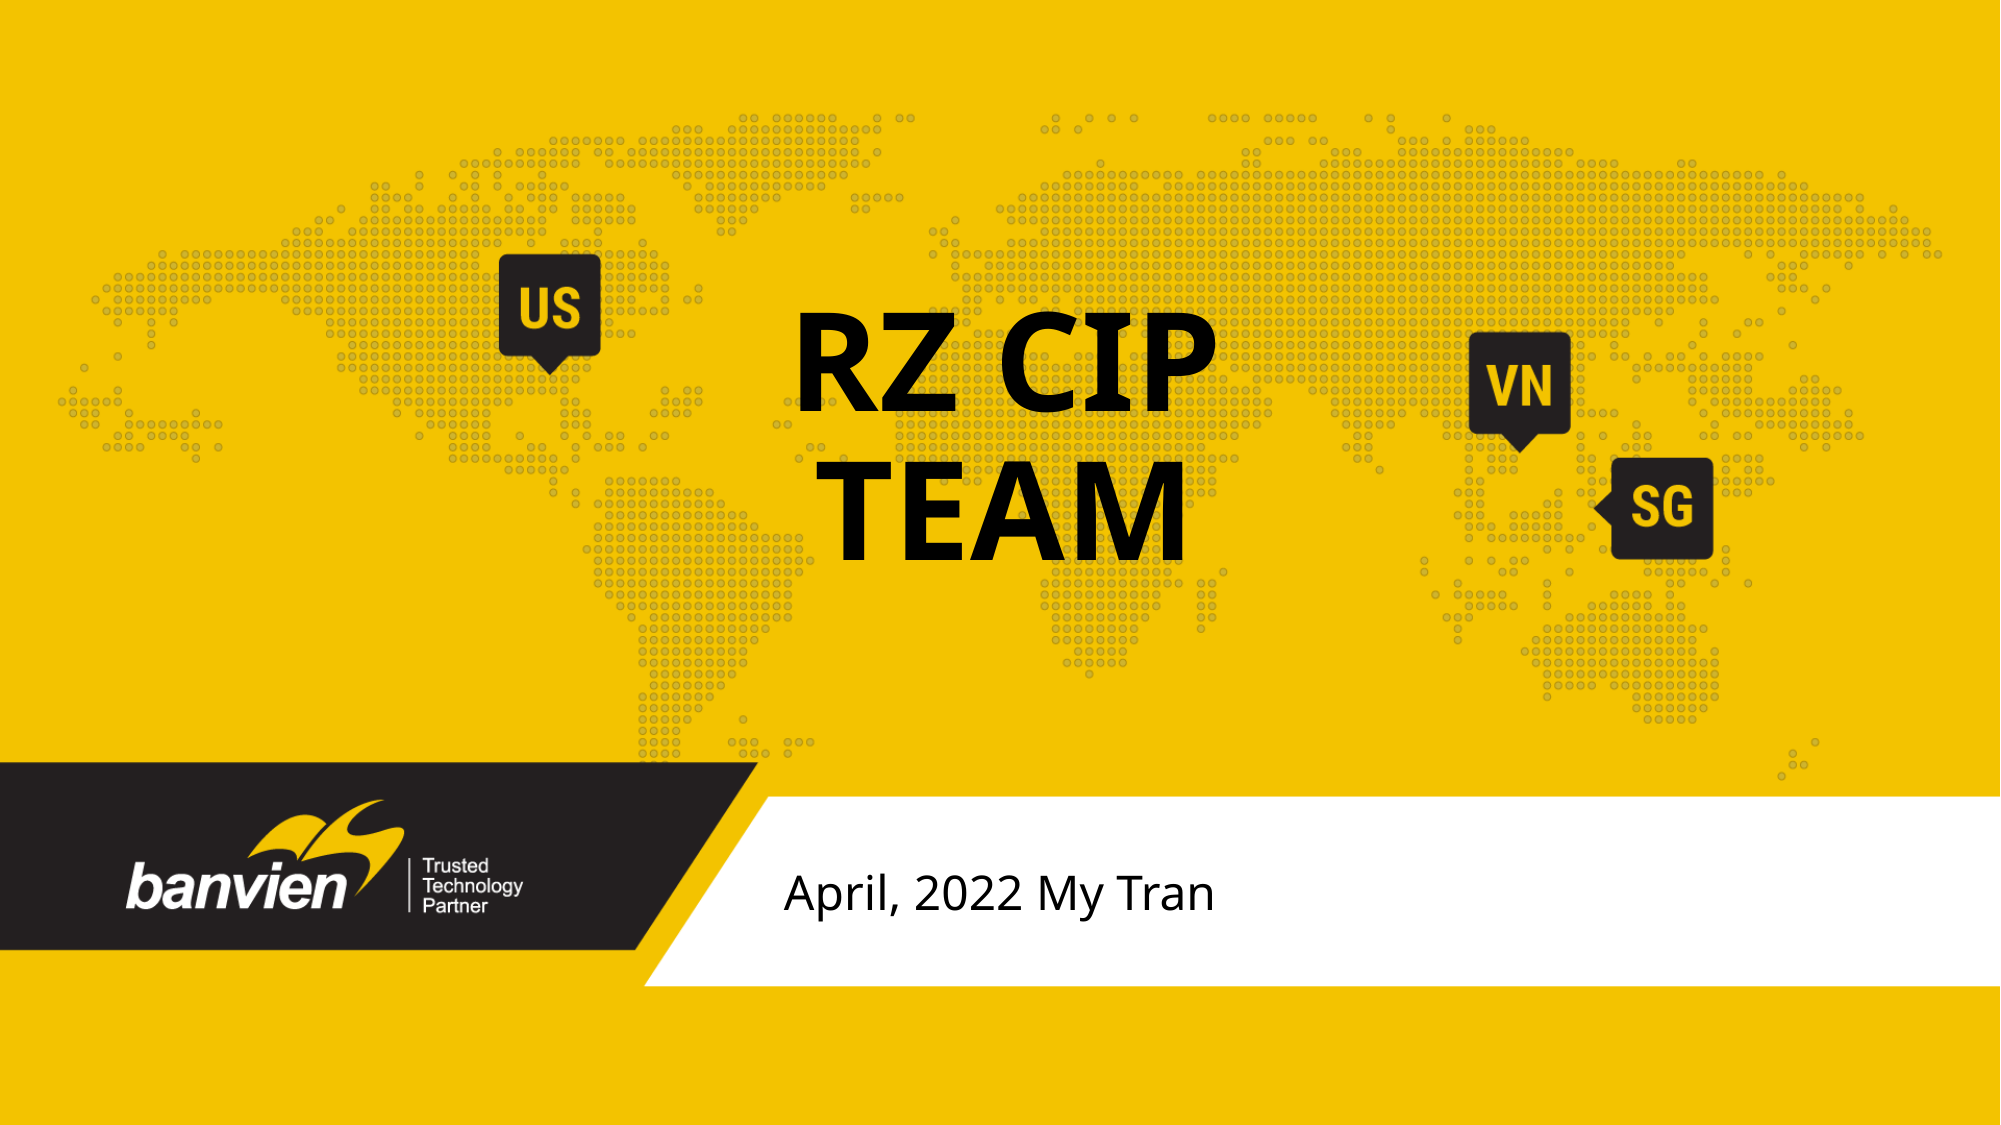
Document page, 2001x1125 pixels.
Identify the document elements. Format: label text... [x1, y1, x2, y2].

text_box RZ CIP TEAM [629, 261, 1381, 598]
picture [0, 0, 2000, 1125]
subtitle April, 2022 My Tran [768, 858, 1938, 933]
